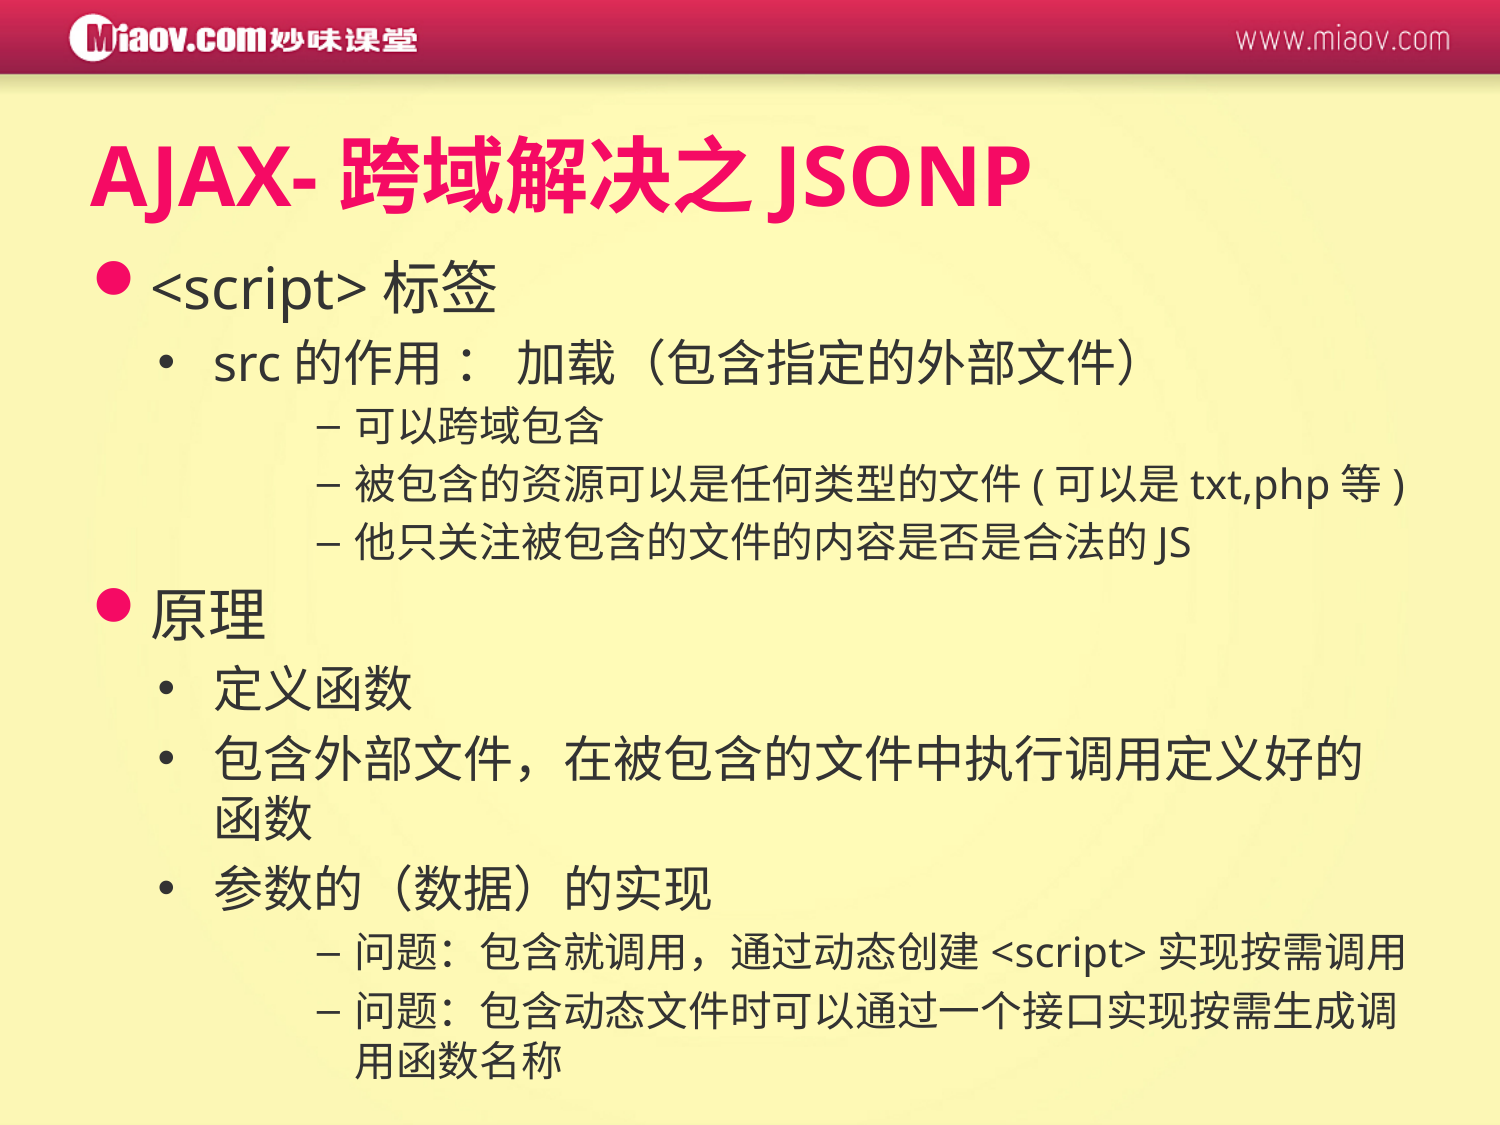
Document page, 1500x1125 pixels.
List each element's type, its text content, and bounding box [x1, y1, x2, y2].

list <script>标签 src的作用 ： 加载（包含指定的外部文件） 可以跨域包含 被包含的资源可以是任何类型的文件(可以是txt,php等) 他只关注被包含的文件的内容是否是合法的JS 原理 定义函数 包含外部文件，在被包含的文件中执行调用定义好的函数 参数的（数据）的实现 问题：包含就调用，通过动态创建<script>实现按需调用 问题：包含动态文件时可以通过一个接口实现按需生成调用函数名称 [76, 243, 1428, 987]
picture [0, 0, 1500, 1125]
title AJAX-跨域解决之JSONP [74, 79, 1426, 268]
